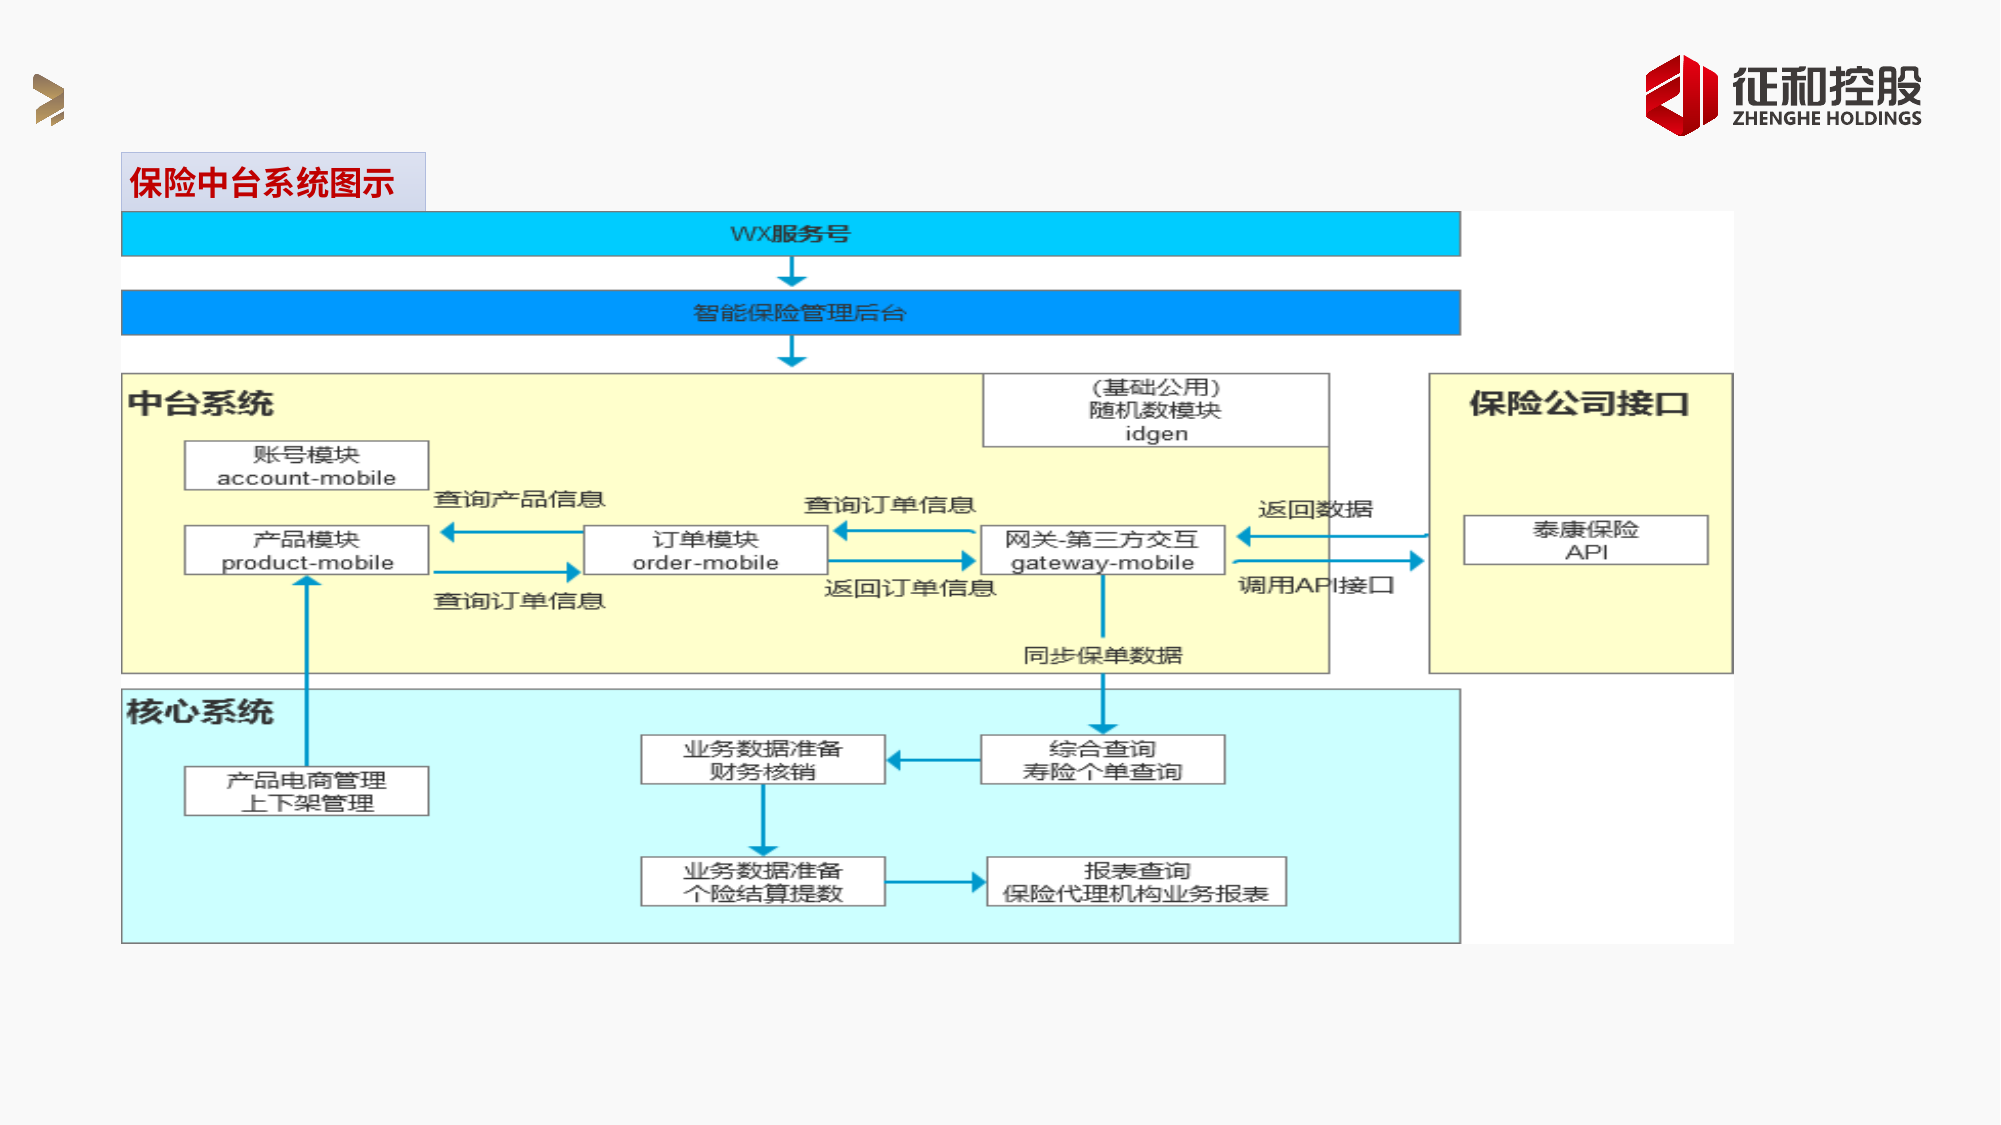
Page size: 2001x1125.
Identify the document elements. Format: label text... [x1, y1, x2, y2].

picture [121, 211, 1734, 945]
text_box 保险中台系统图示 [121, 152, 426, 211]
